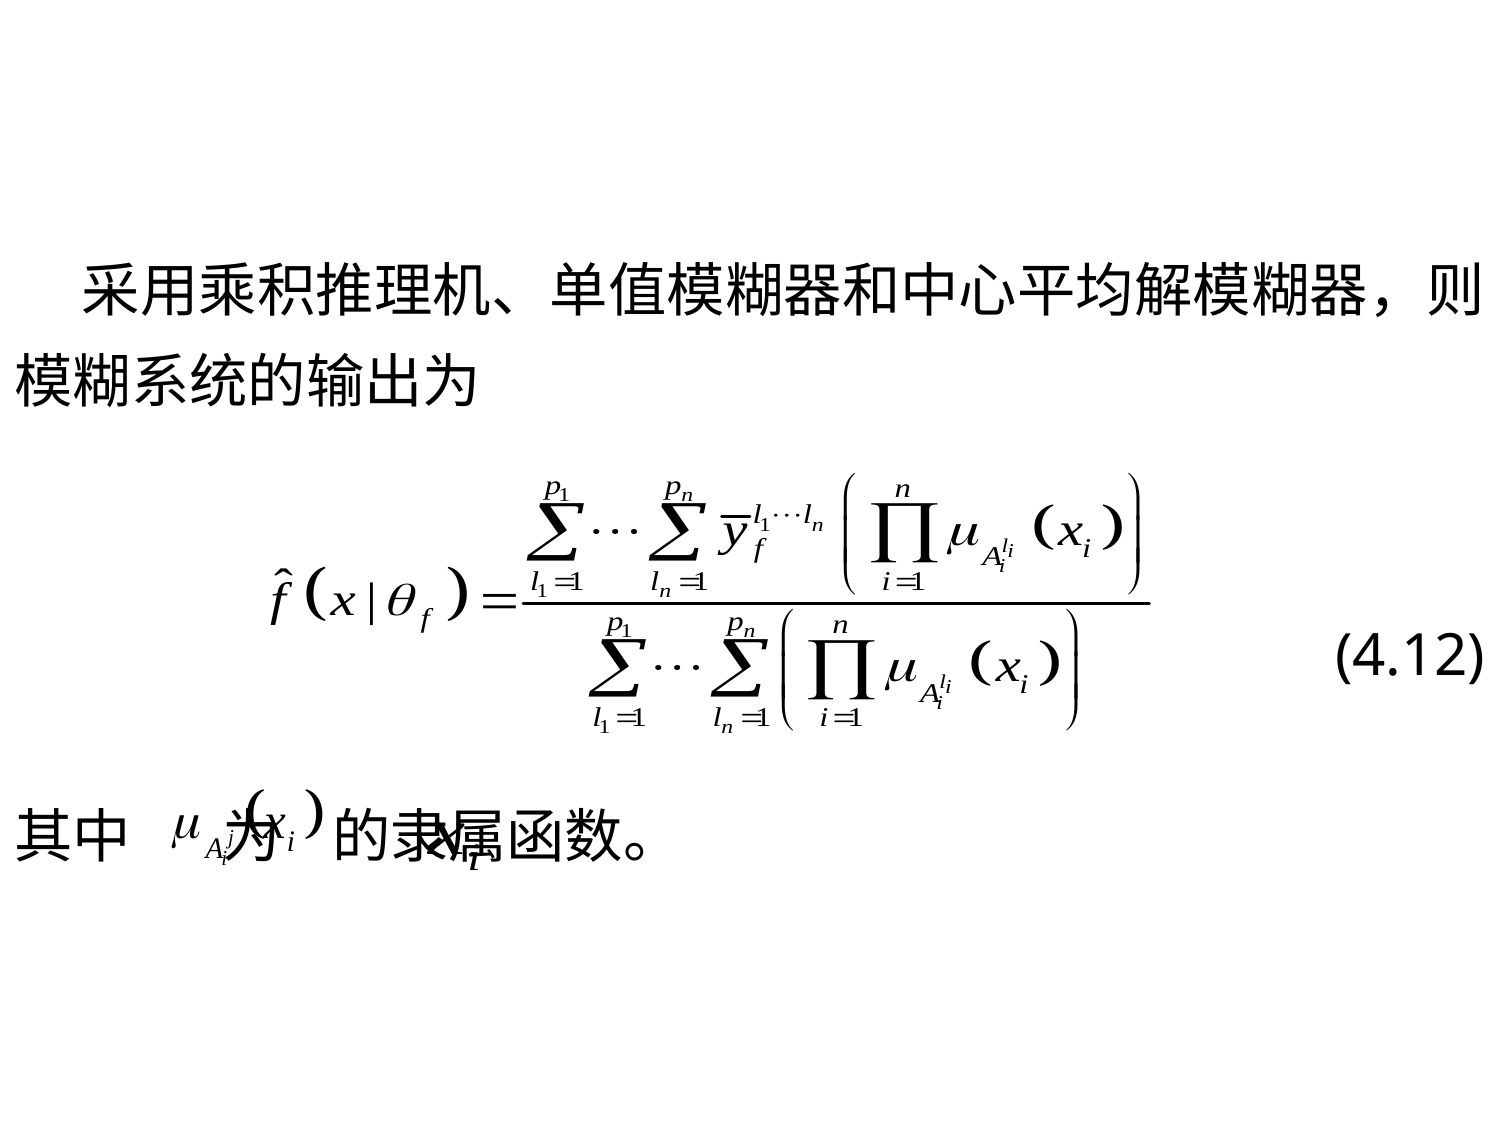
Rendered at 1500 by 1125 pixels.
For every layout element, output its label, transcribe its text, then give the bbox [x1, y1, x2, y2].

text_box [162, 787, 326, 878]
text_box 采用乘积推理机、单值模糊器和中心平均解模糊器，则模糊系统的输出为 (4.12) 其中 为 的隶属函数。 [0, 224, 1500, 947]
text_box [250, 462, 1162, 745]
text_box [412, 787, 497, 888]
